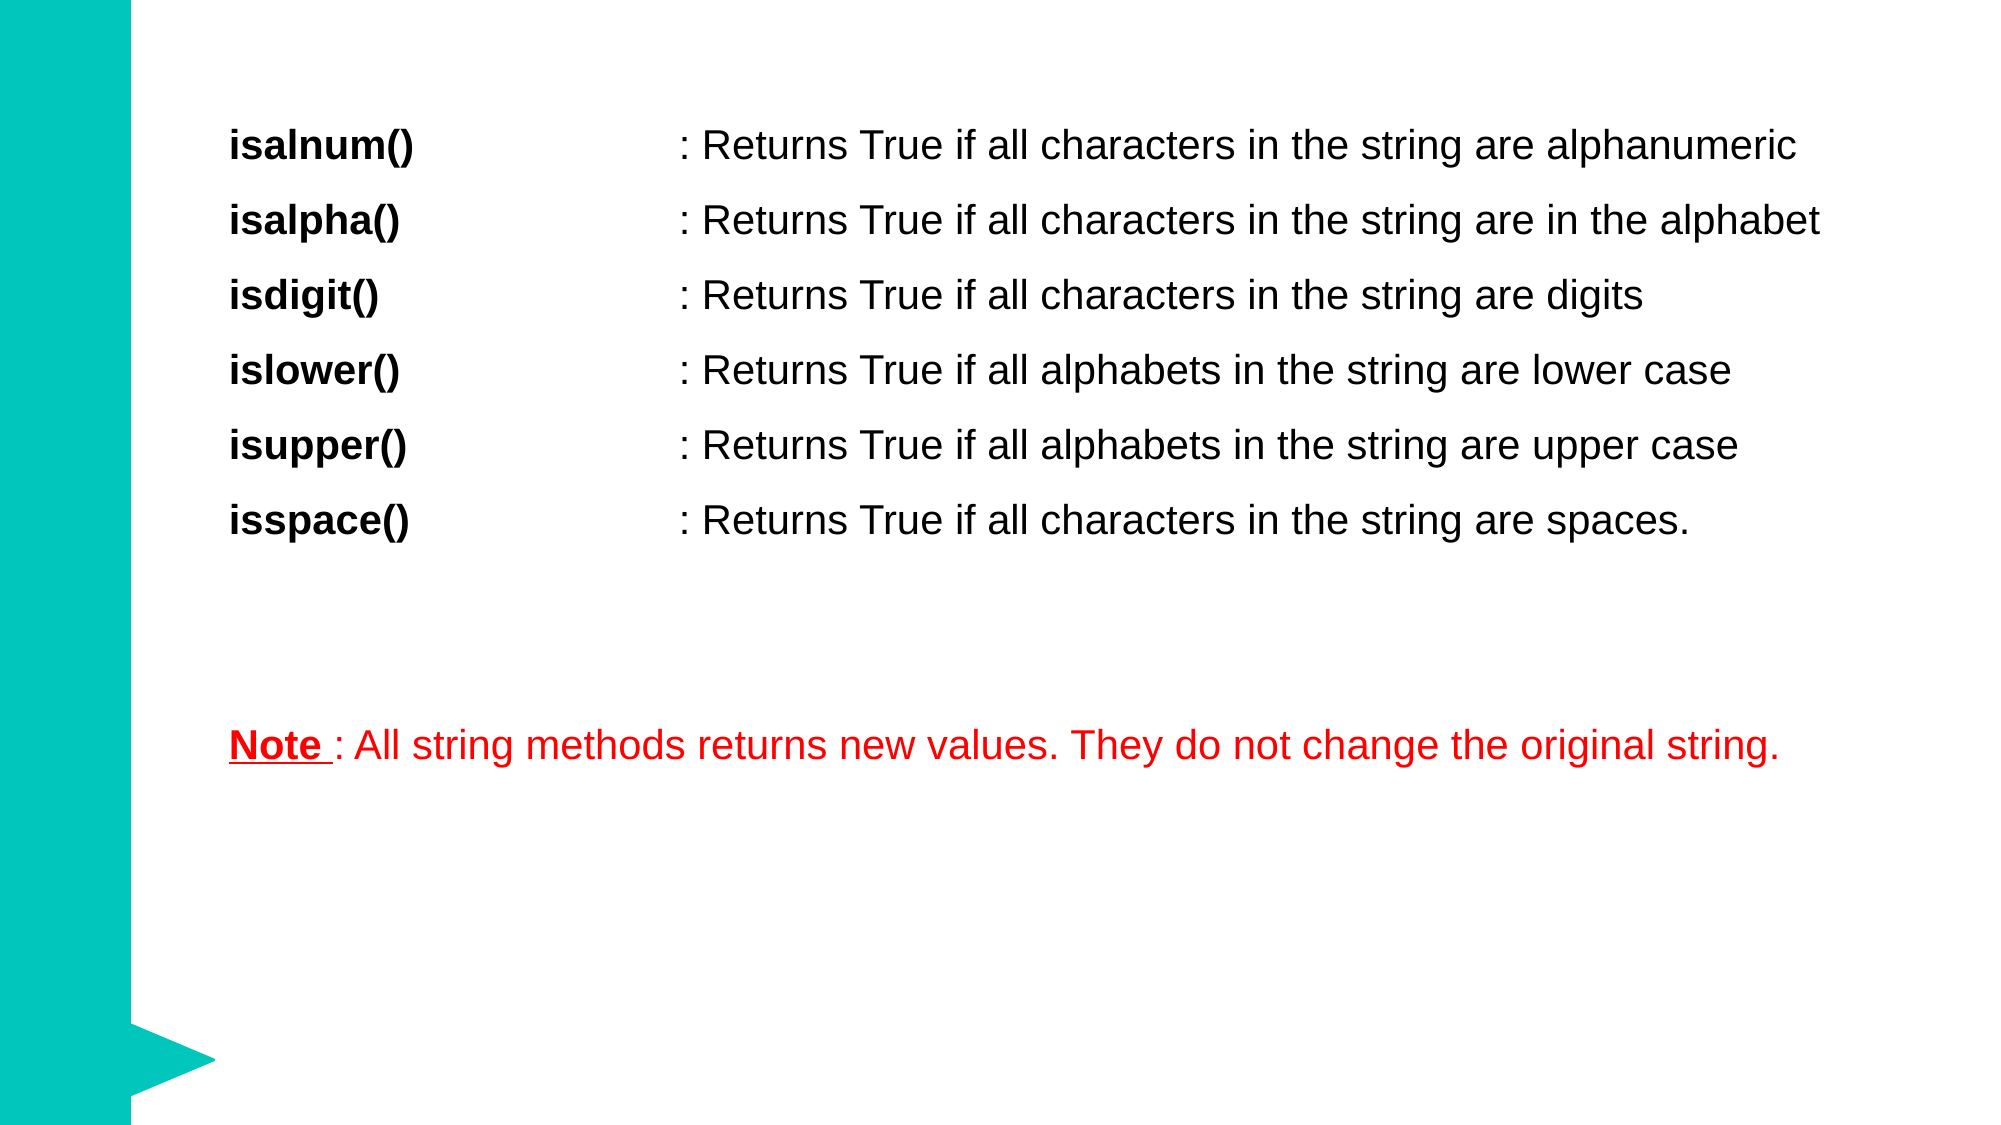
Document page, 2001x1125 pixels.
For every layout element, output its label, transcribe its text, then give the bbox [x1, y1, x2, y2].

text_box isalnum() : Returns True if all characters in the string are alphanumeric isalpha() : Returns True if all characters in the string are in the alphabet isdigit() : Returns True if all characters in the string are digits islower() : Returns True if all alphabets in the string are lower case isupper() : Returns True if all alphabets in the string are upper case isspace() : Returns True if all characters in the string are spaces. Note : All string methods returns new values. They do not change the original string. [218, 85, 1878, 1040]
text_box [0, 0, 215, 1125]
